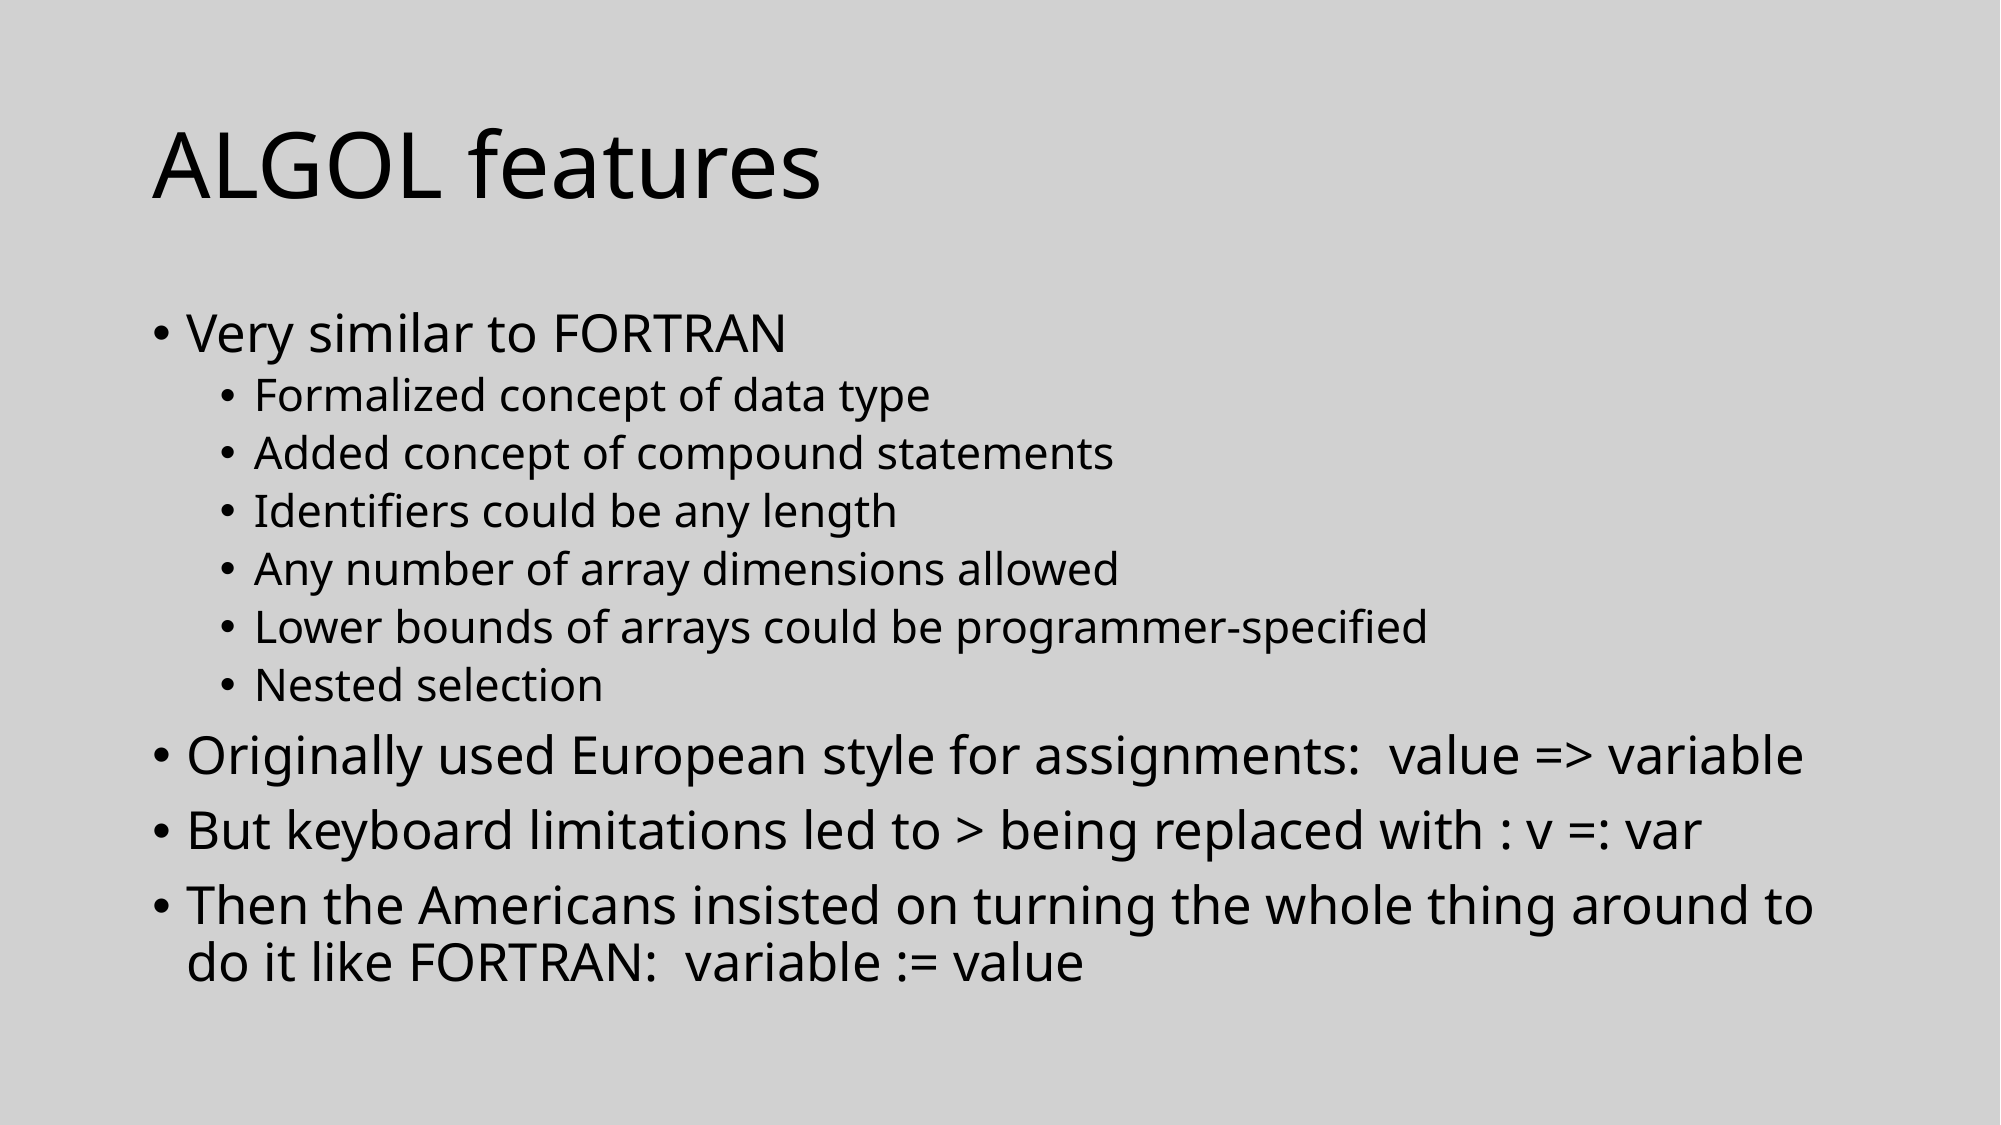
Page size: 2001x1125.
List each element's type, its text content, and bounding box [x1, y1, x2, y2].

list Very similar to FORTRAN Formalized concept of data type Added concept of compound statements Identifiers could be any length Any number of array dimensions allowed Lower bounds of arrays could be programmer-specified Nested selection Originally used European style for assignments: value => variable But keyboard limitations led to > being replaced with : v =: var Then the Americans insisted on turning the whole thing around to do it like FORTRAN: variable := value [137, 299, 1863, 1014]
title ALGOL features [137, 59, 1863, 278]
